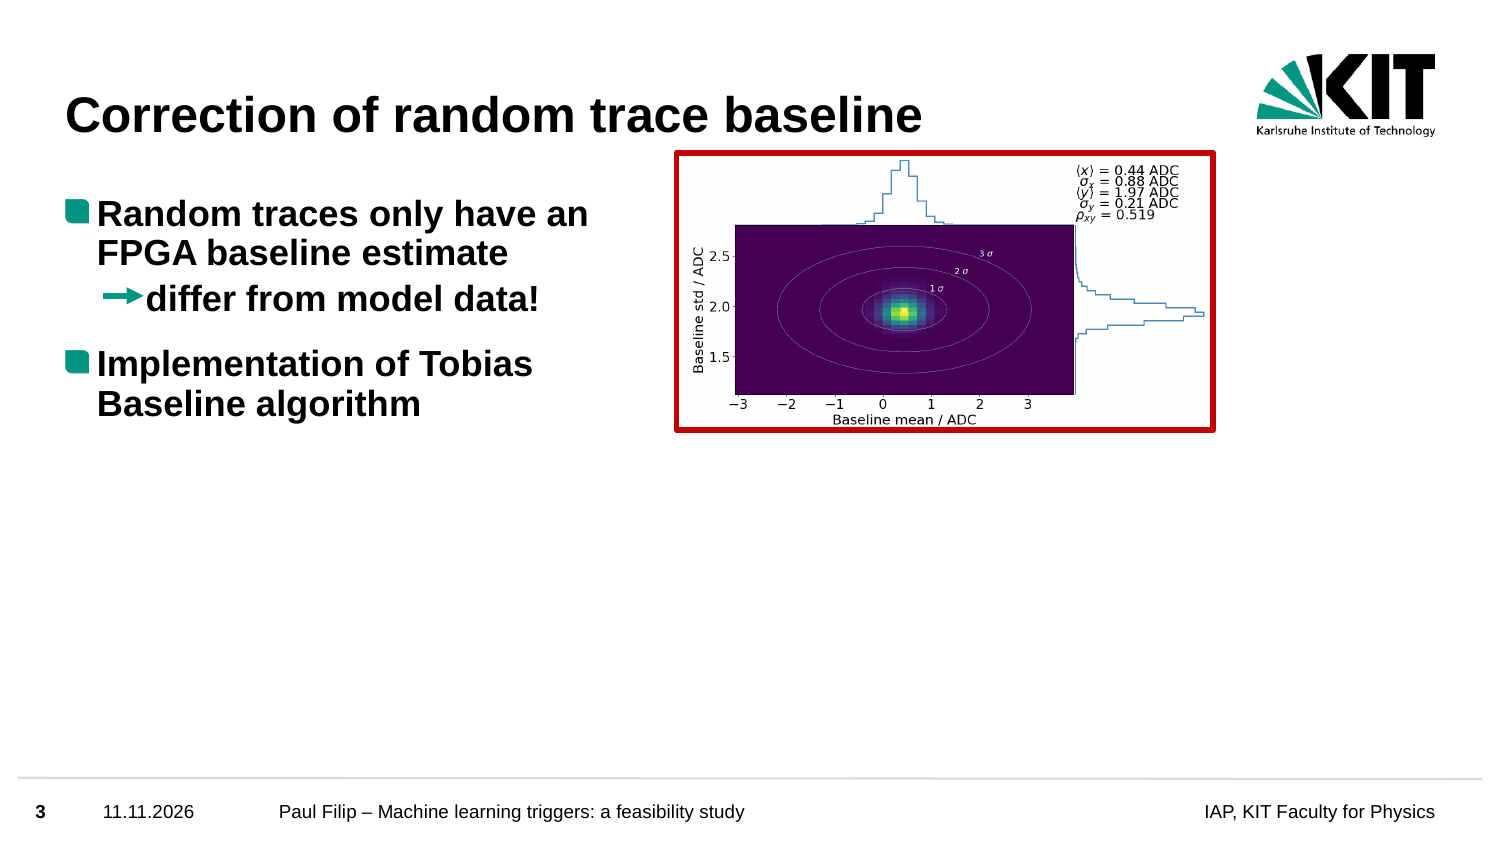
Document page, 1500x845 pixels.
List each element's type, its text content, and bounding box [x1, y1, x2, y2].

list Random traces only have an FPGA baseline estimate differ from model data! Implementation of Tobias Baseline algorithm [65, 194, 615, 428]
title Correction of random trace baseline [64, 48, 1192, 144]
slide_number 3 [35, 778, 89, 844]
picture [65, 199, 89, 226]
picture [679, 155, 1211, 428]
picture [1257, 54, 1435, 137]
picture [65, 350, 89, 376]
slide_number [102, 778, 272, 844]
